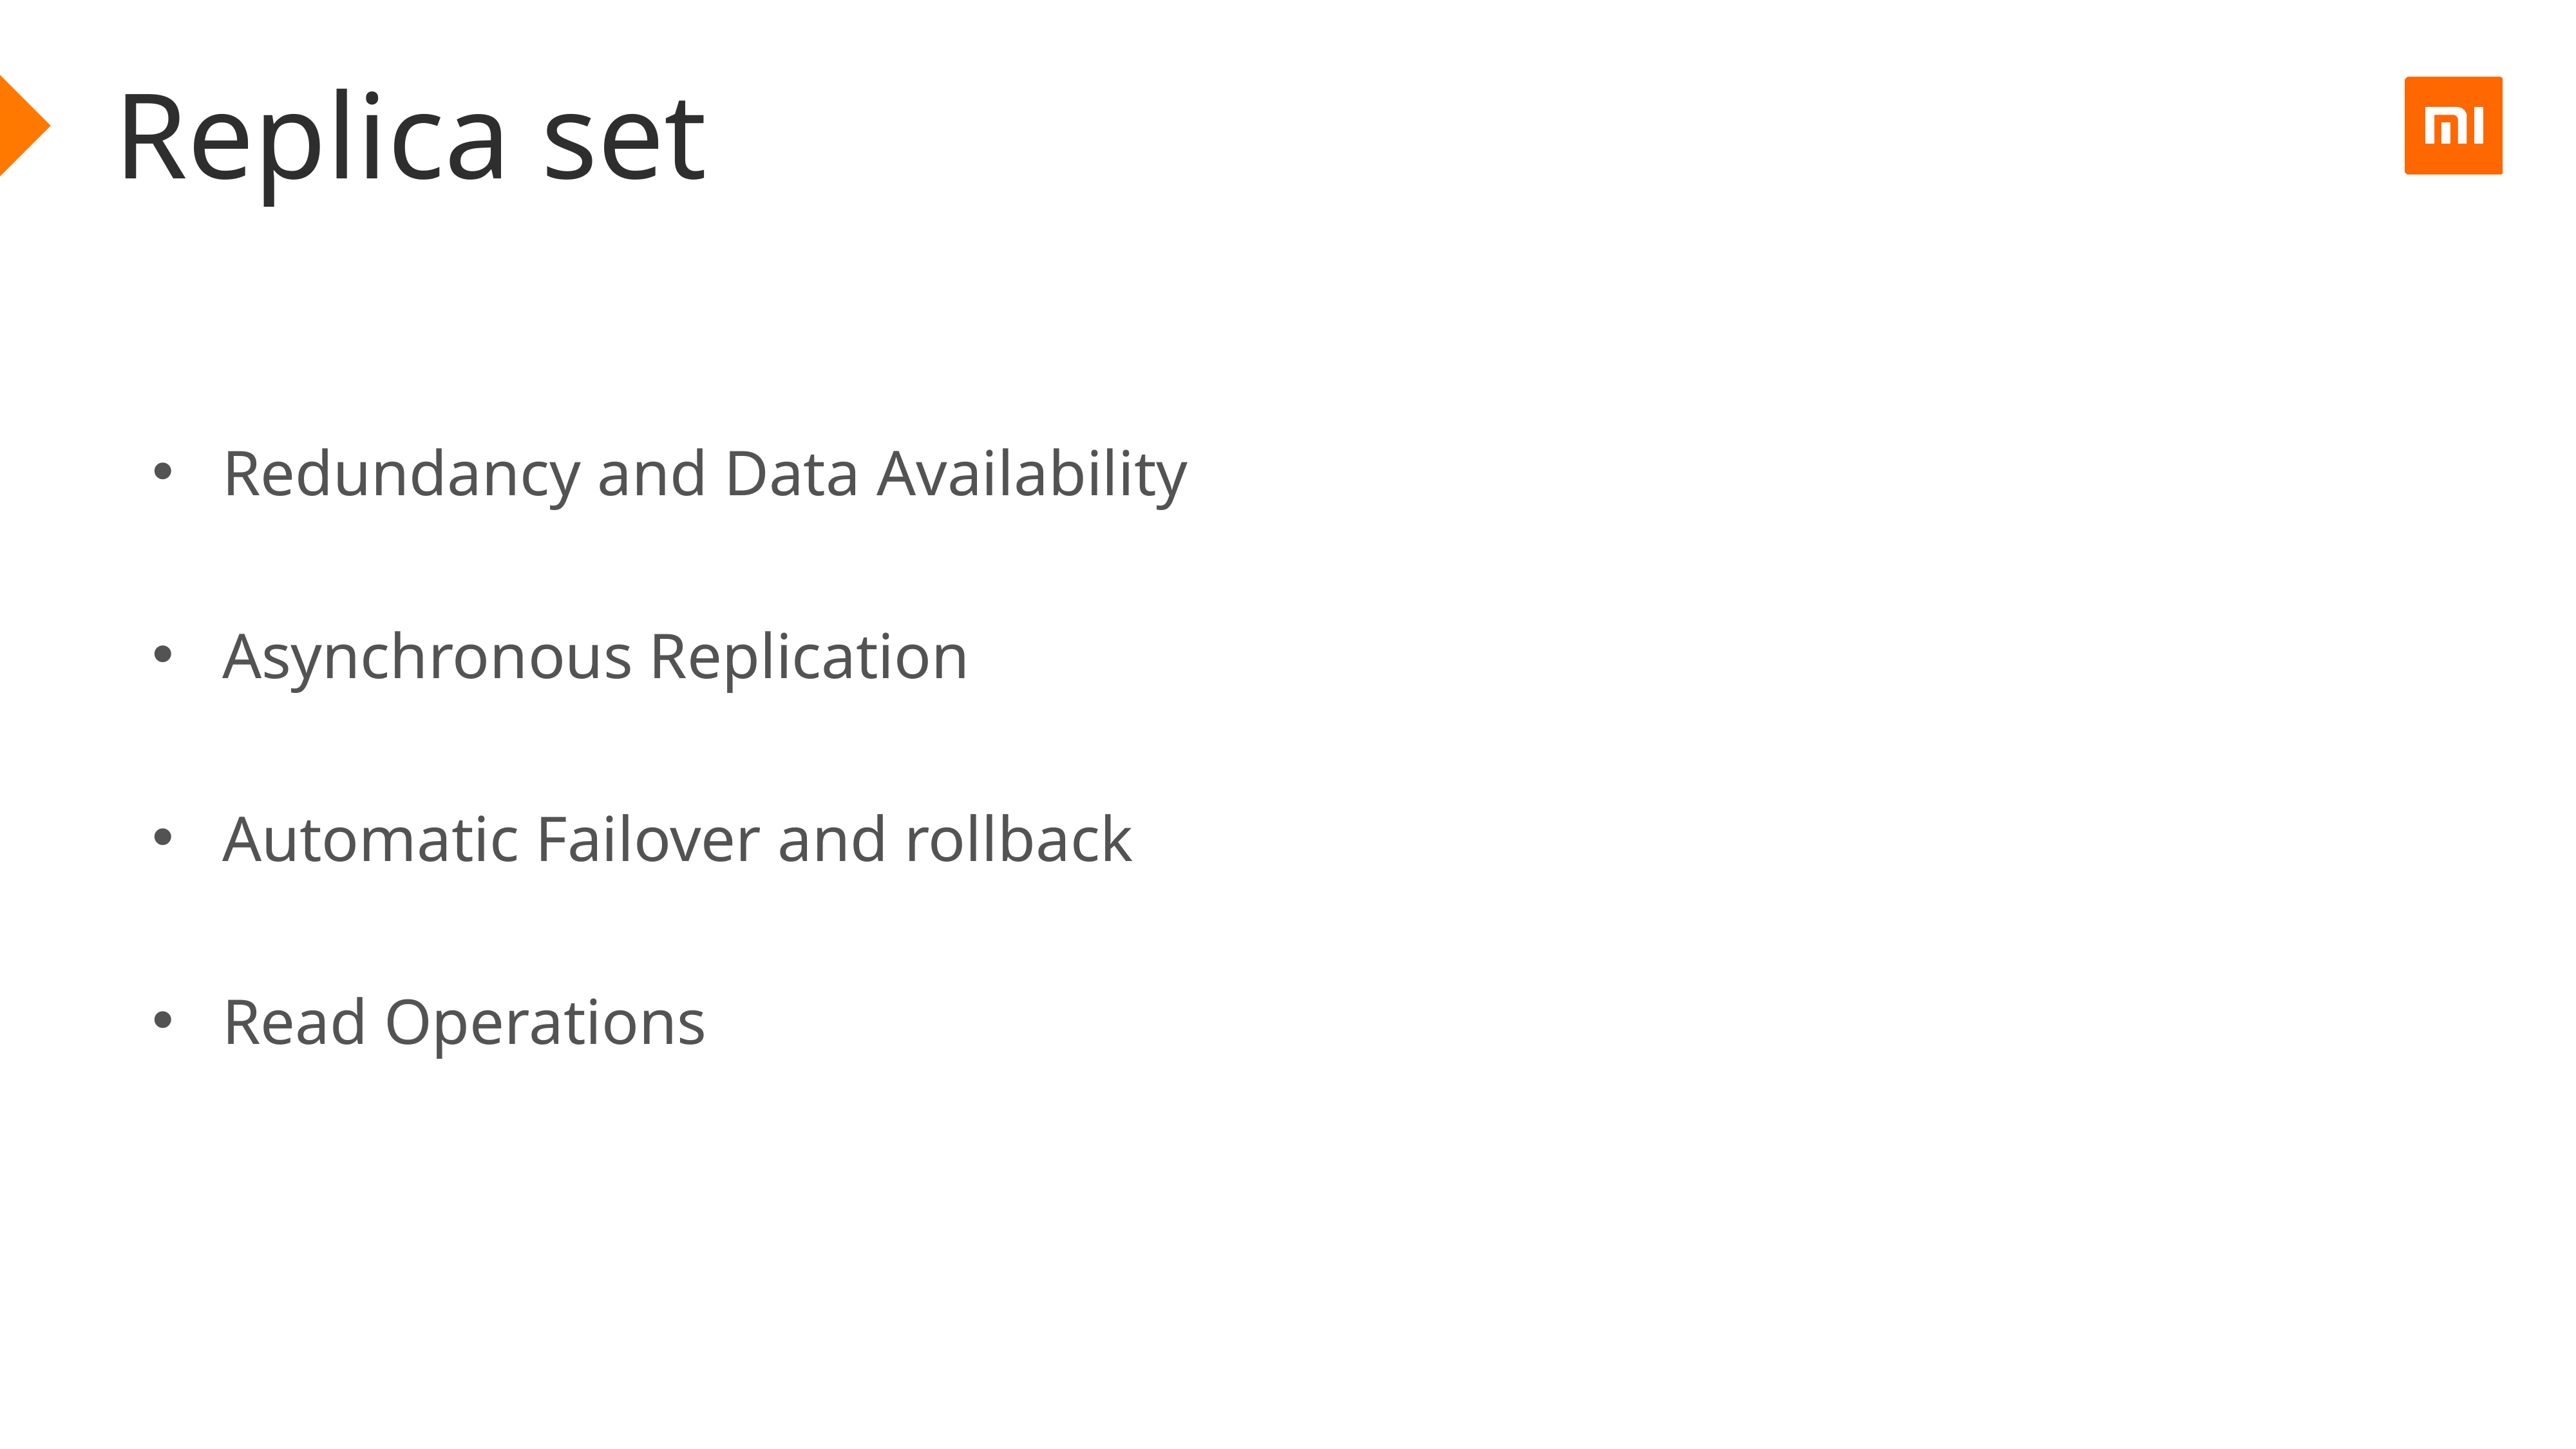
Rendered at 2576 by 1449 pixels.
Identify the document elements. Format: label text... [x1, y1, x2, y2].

title Replica set [104, 42, 1844, 222]
picture [2405, 77, 2503, 175]
list Redundancy and Data Availability Asynchronous Replication Automatic Failover and rollback Read Operations [142, 332, 2329, 1205]
